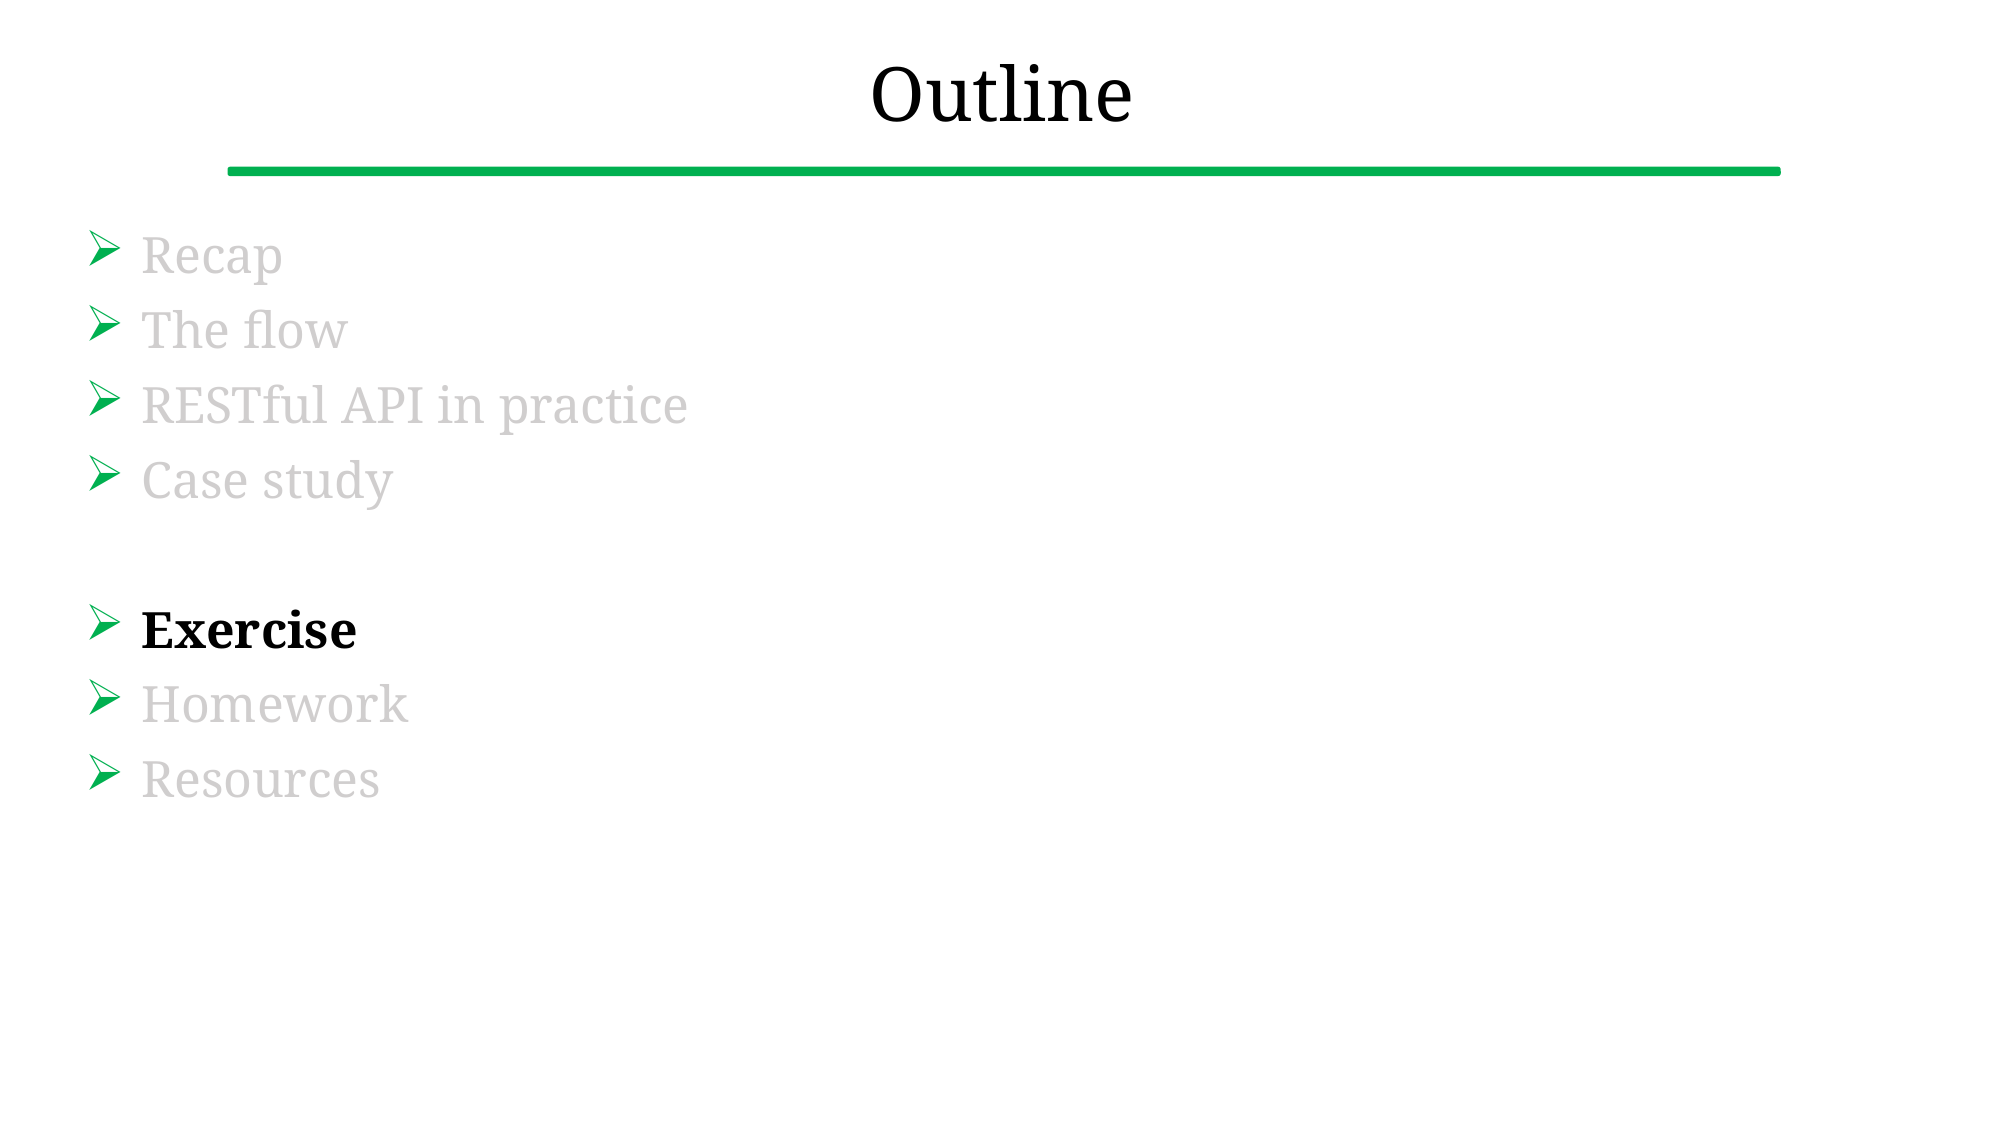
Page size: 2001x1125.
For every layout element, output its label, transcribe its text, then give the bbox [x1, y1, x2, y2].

list Recap The flow RESTful API in practice Case study Exercise Homework Resources [70, 223, 1910, 1099]
title Outline [70, 26, 1936, 168]
